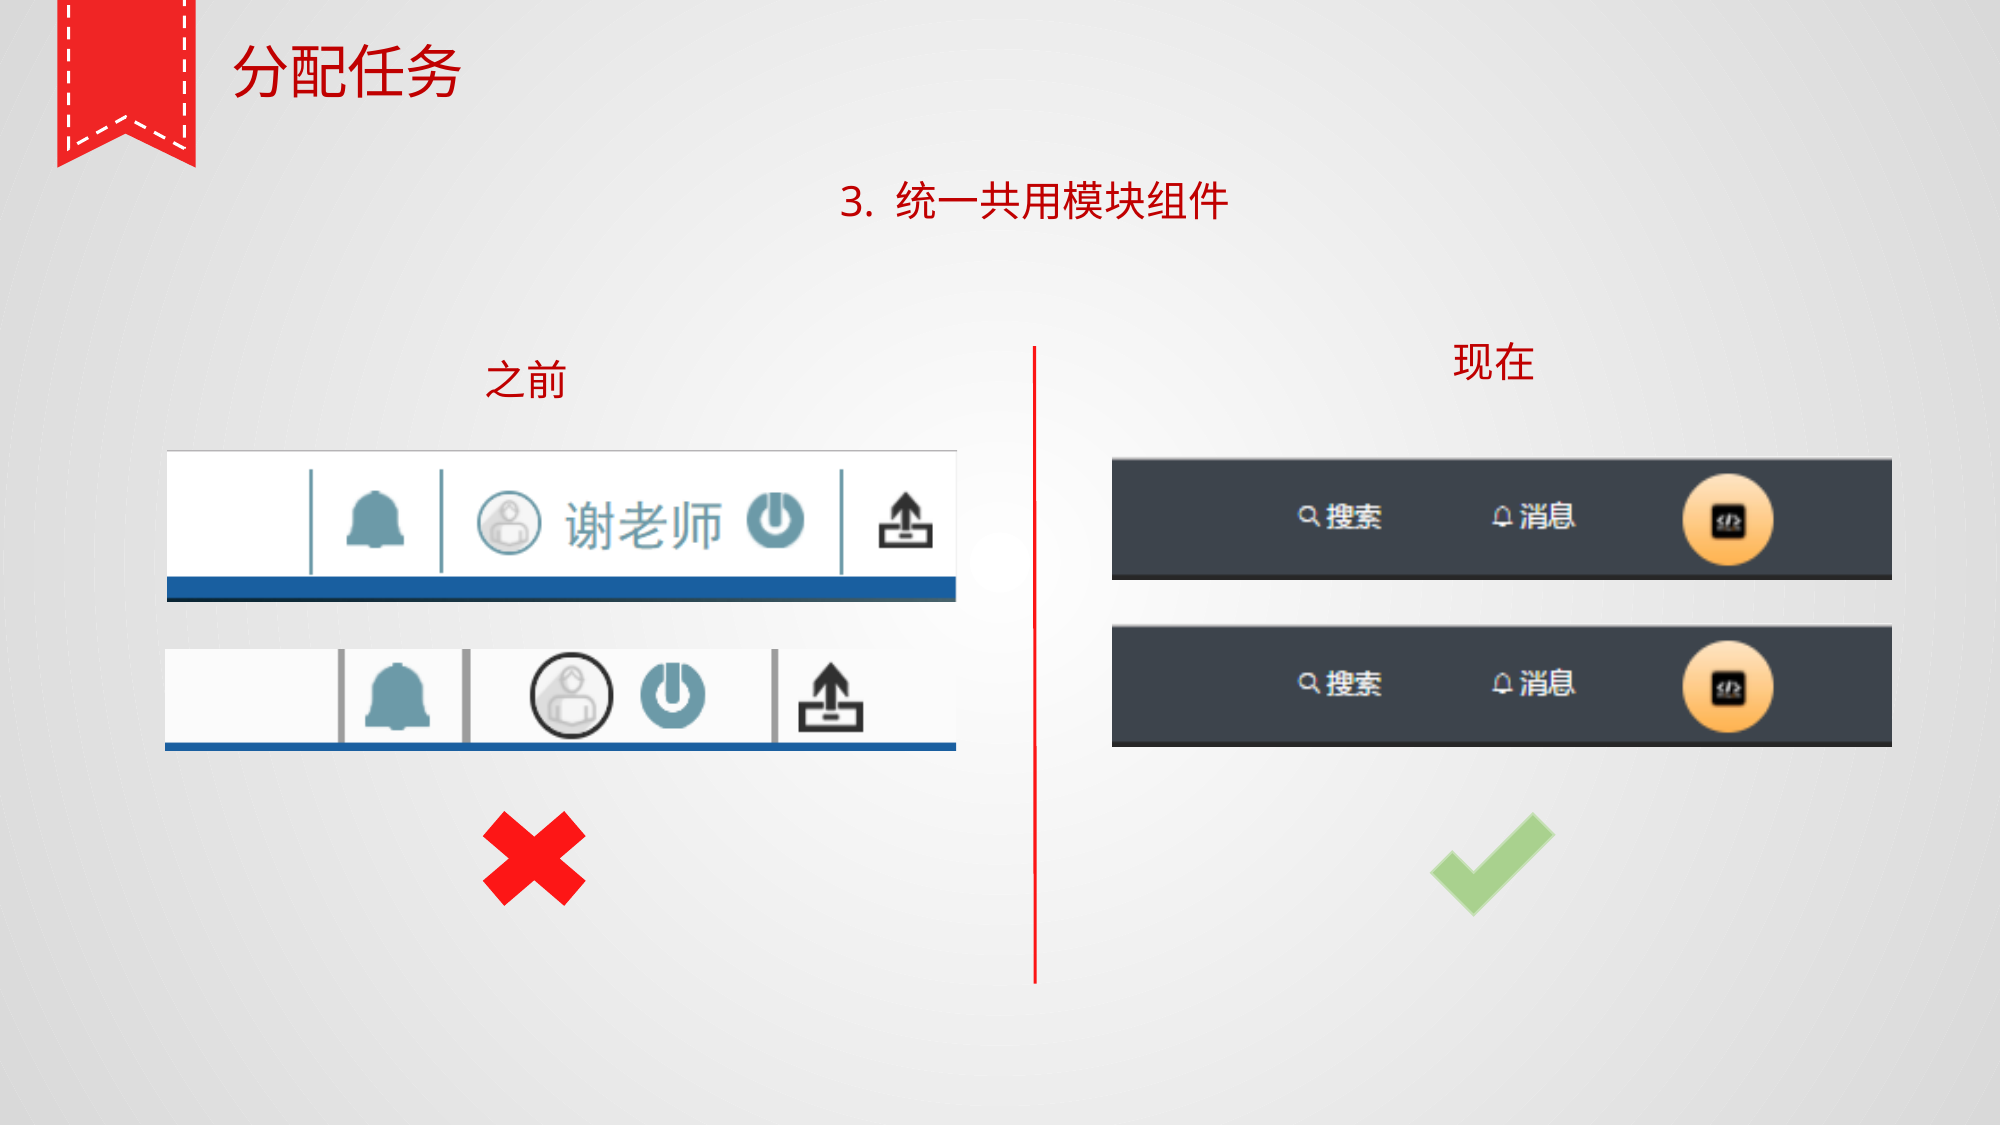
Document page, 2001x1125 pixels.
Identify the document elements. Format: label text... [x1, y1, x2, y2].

text_box [1429, 812, 1556, 917]
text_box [56, 0, 196, 168]
picture [1112, 456, 1892, 580]
text_box 分配任务 [216, 27, 1264, 113]
text_box 3. 统一共用模块组件 [701, 167, 1369, 233]
text_box 现在 [1438, 328, 1624, 394]
text_box [482, 811, 586, 906]
picture [1112, 623, 1892, 747]
picture [131, 649, 957, 751]
text_box 之前 [469, 346, 655, 411]
picture [167, 450, 958, 602]
